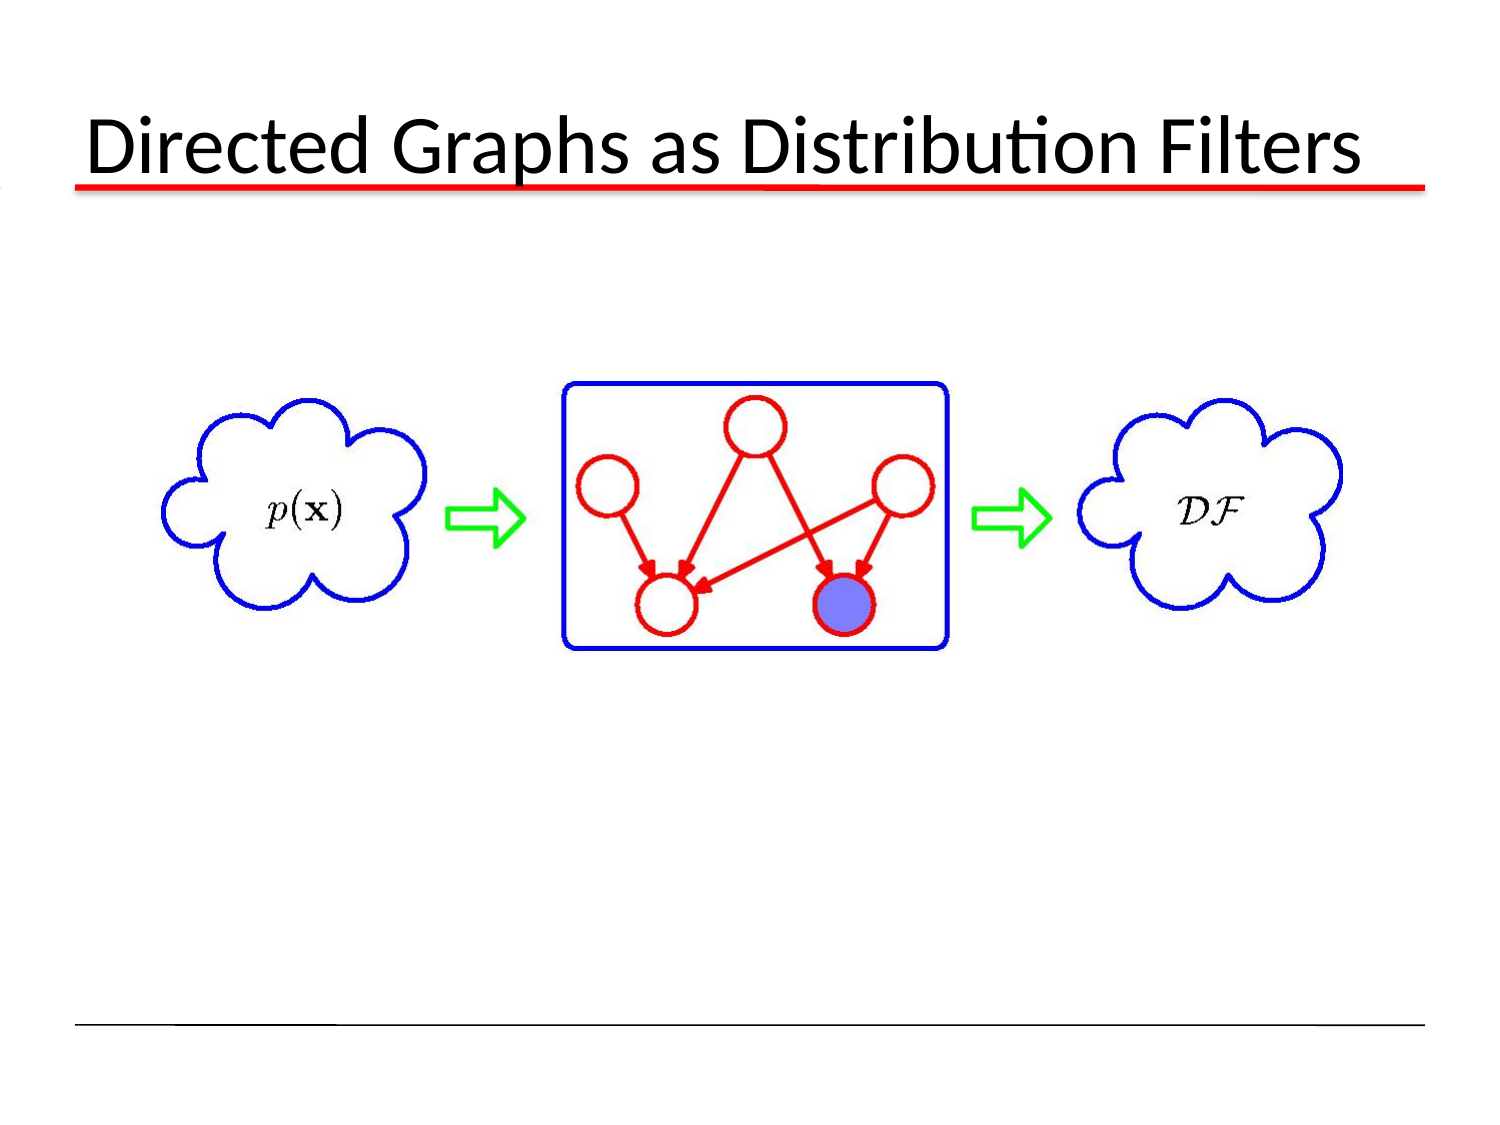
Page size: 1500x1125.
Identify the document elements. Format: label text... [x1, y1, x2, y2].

title Directed Graphs as Distribution Filters [70, 46, 1421, 235]
picture [155, 380, 1343, 657]
